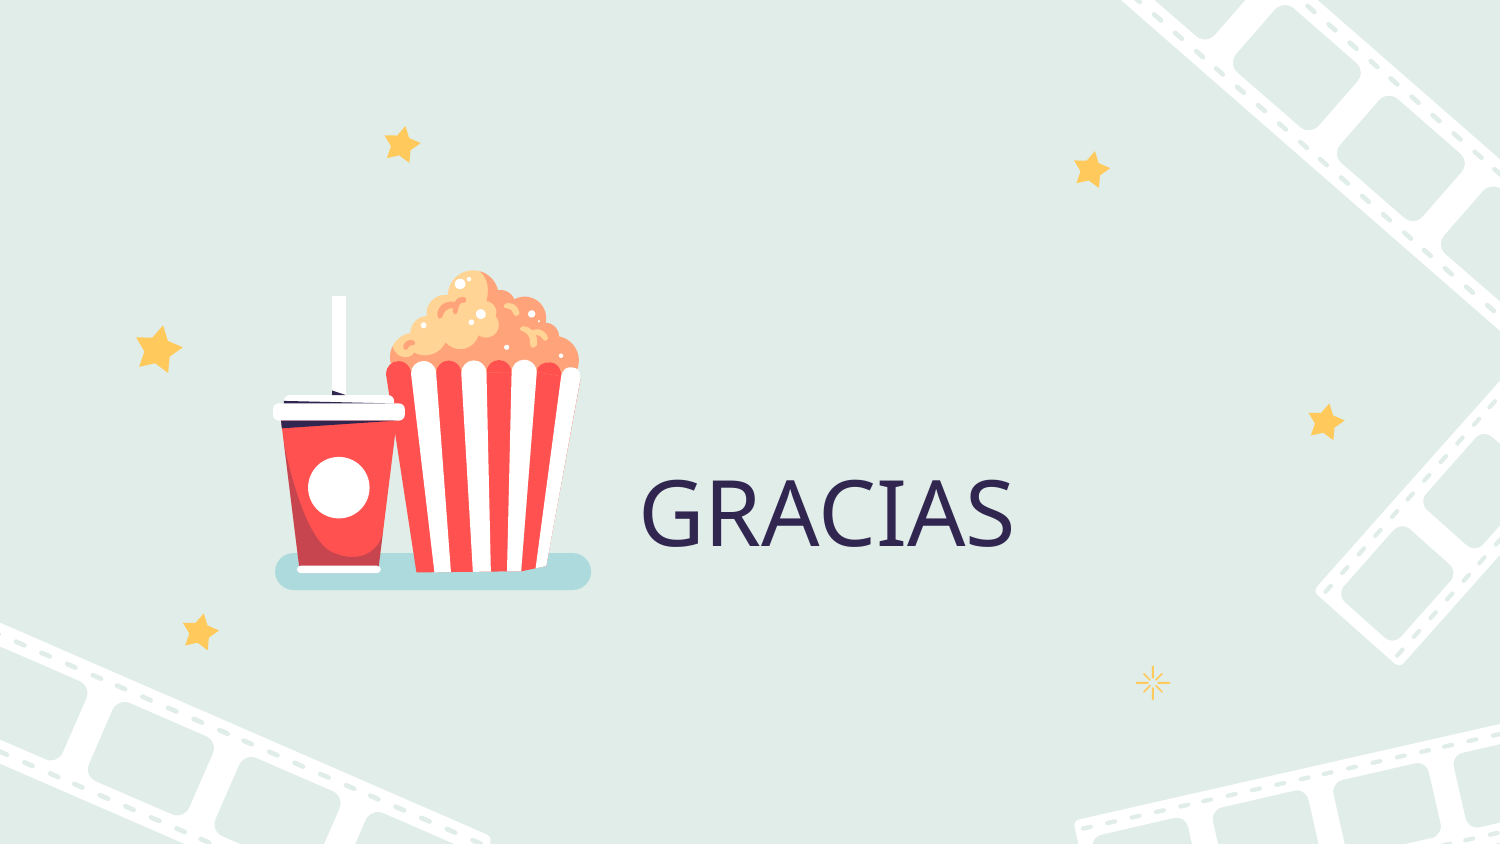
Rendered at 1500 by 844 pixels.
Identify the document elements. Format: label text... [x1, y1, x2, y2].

text_box [1074, 151, 1111, 189]
text_box [1308, 403, 1345, 441]
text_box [1135, 665, 1171, 701]
text_box [182, 613, 220, 651]
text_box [272, 295, 406, 574]
text_box [136, 325, 183, 373]
text_box [278, 582, 359, 591]
text_box [384, 126, 421, 163]
title GRACIAS [623, 439, 1248, 580]
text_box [361, 283, 594, 586]
